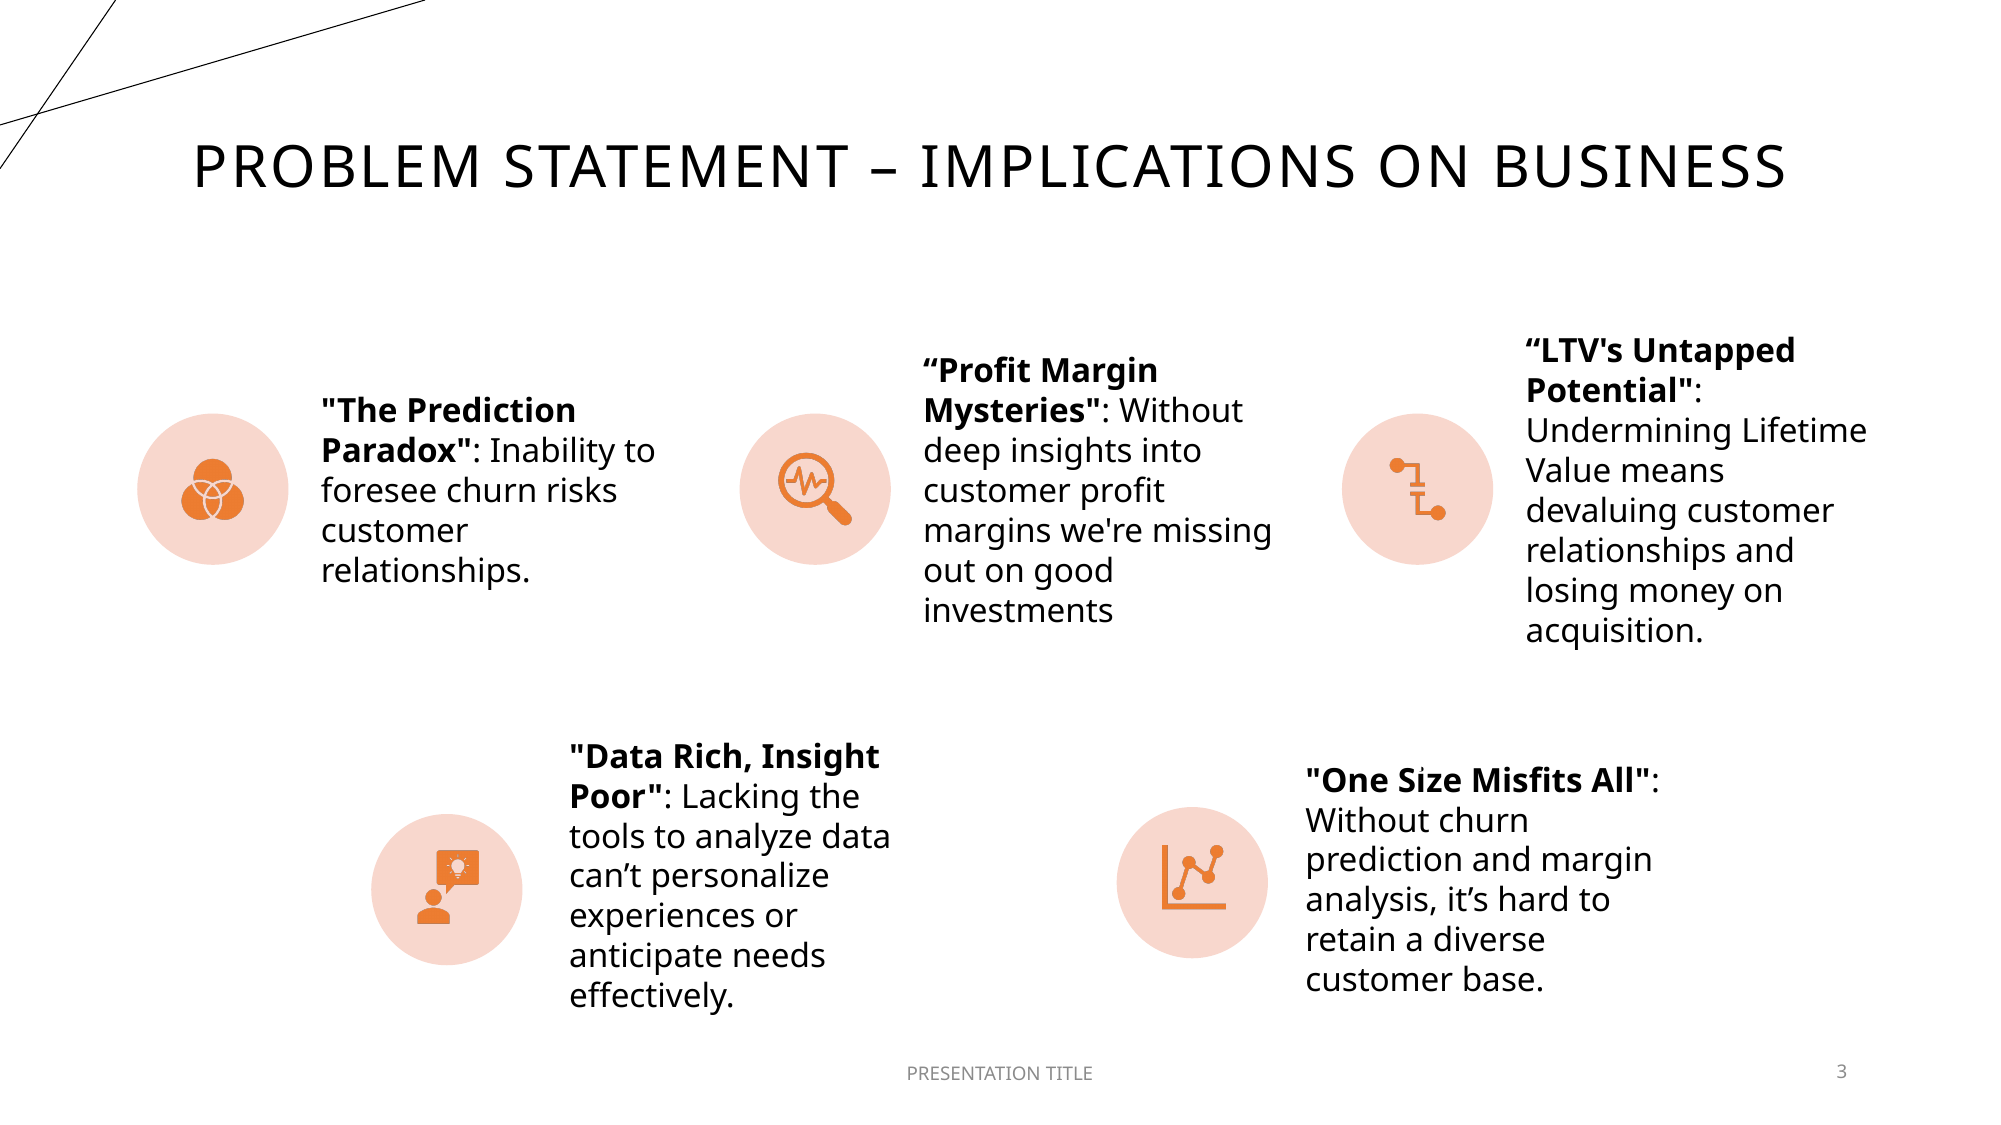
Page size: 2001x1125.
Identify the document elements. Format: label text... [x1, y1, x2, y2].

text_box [88, 255, 1931, 1002]
slide_number 3 [1412, 1042, 1863, 1103]
title PROBLEM STATEMENT – IMPLICATIONS ON BUSINESS [137, 59, 1863, 255]
footer PRESENTATION TITLE [662, 1042, 1338, 1103]
